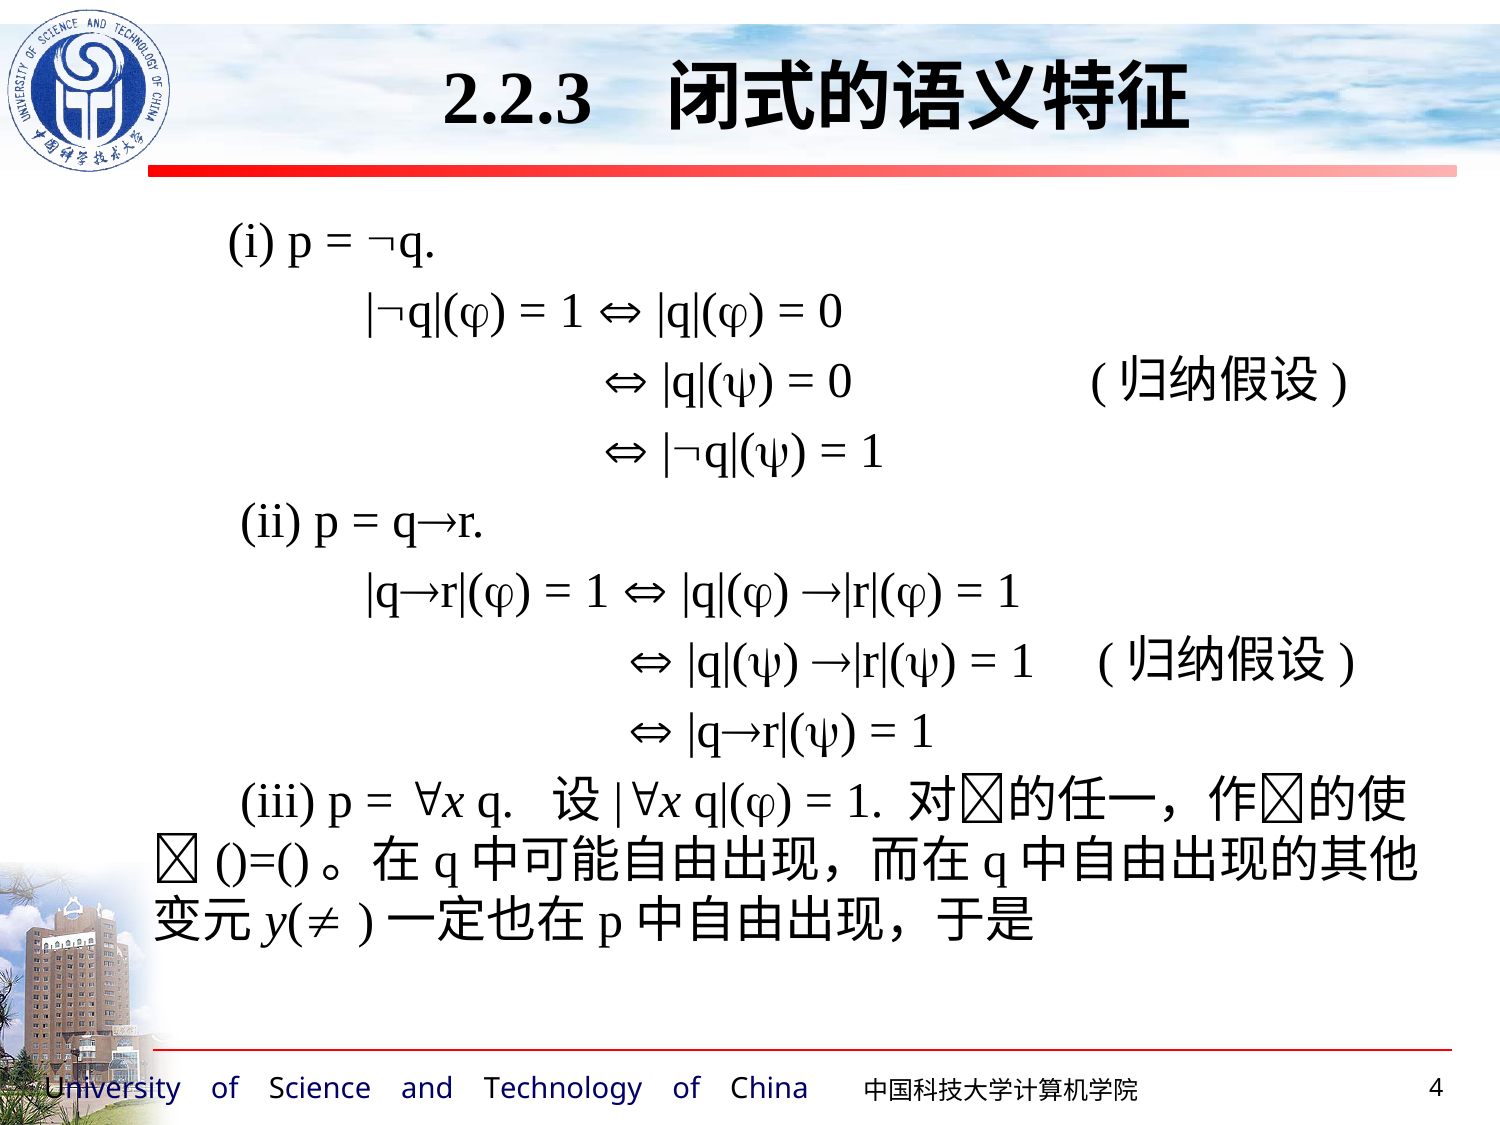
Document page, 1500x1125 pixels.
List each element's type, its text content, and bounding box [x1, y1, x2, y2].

picture [167, 923, 181, 931]
picture [160, 862, 172, 877]
picture [0, 862, 181, 1125]
text_box 2.2.3 闭式的语义特征 [187, 37, 1438, 149]
picture [162, 862, 181, 880]
picture [0, 0, 1500, 184]
